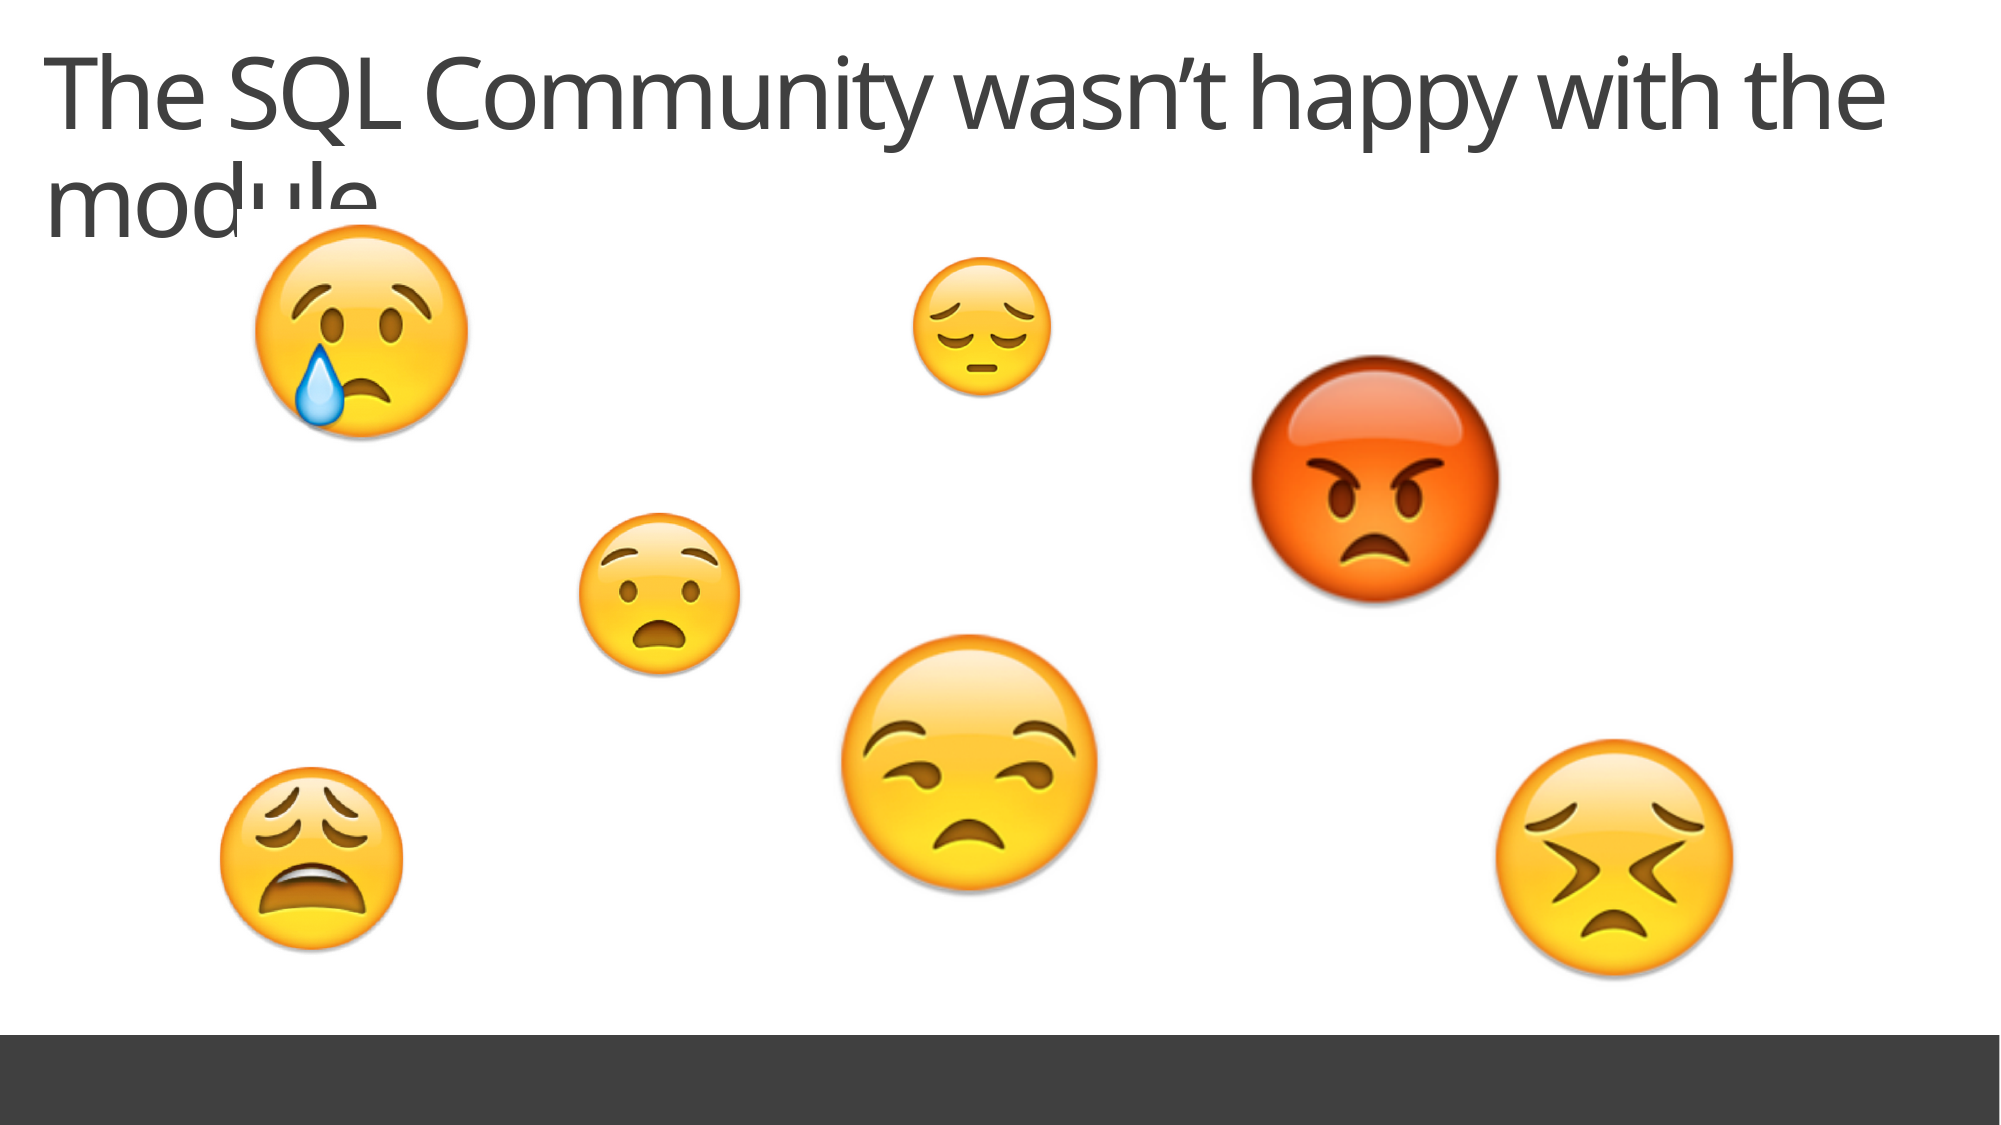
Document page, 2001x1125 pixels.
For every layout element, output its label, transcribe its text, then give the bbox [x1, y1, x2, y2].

picture [565, 501, 754, 690]
picture [237, 209, 486, 458]
picture [1476, 722, 1754, 999]
text_box [0, 1035, 2000, 1125]
picture [901, 247, 1063, 409]
text_box The SQL Community wasn’t happy with the module [43, 43, 1994, 199]
picture [820, 616, 1120, 916]
picture [1228, 336, 1524, 631]
picture [207, 757, 416, 965]
